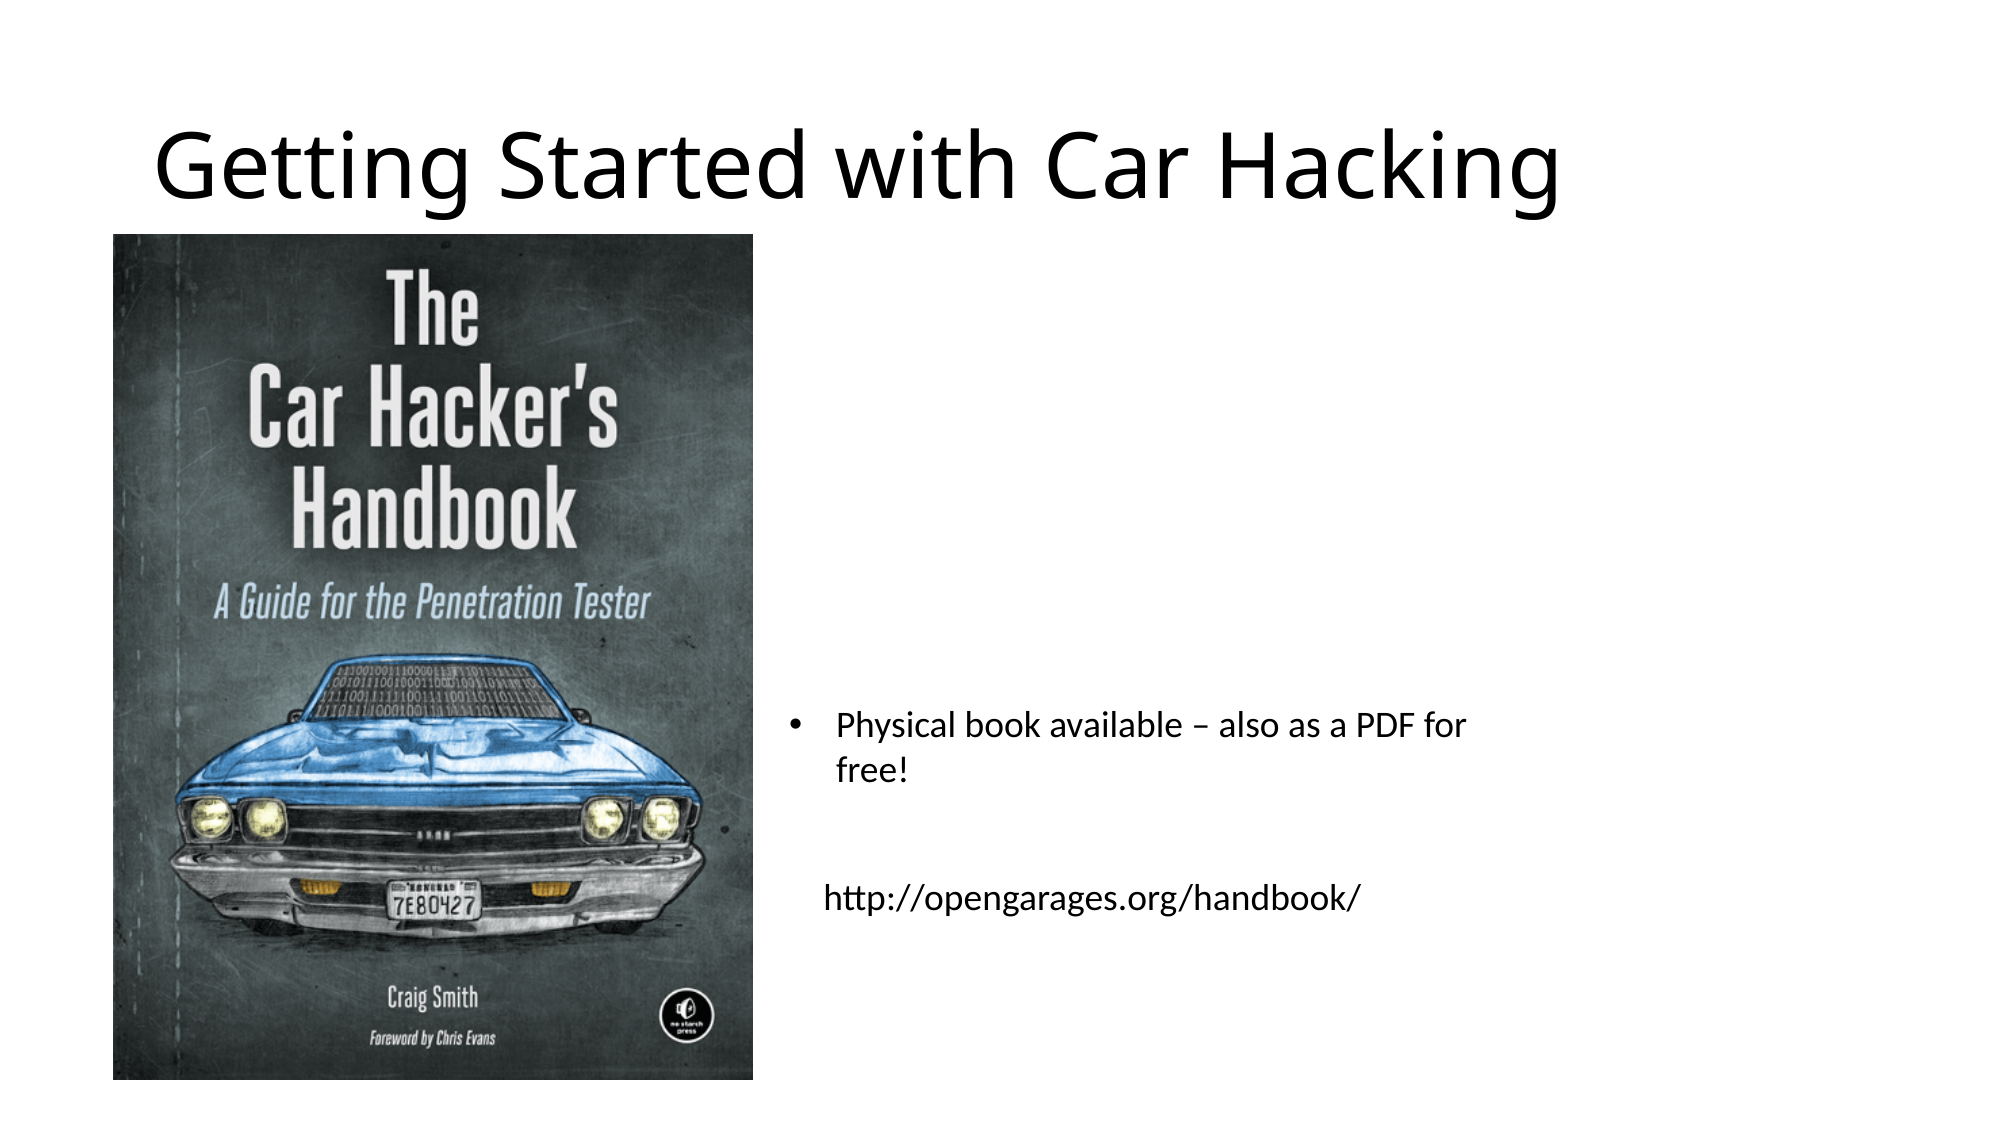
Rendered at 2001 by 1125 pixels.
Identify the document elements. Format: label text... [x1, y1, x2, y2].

picture [113, 234, 753, 1080]
text_box http://opengarages.org/handbook/ [808, 865, 1809, 926]
title Getting Started with Car Hacking [137, 59, 1863, 278]
text_box Physical book available – also as a PDF for free! [774, 693, 1554, 798]
